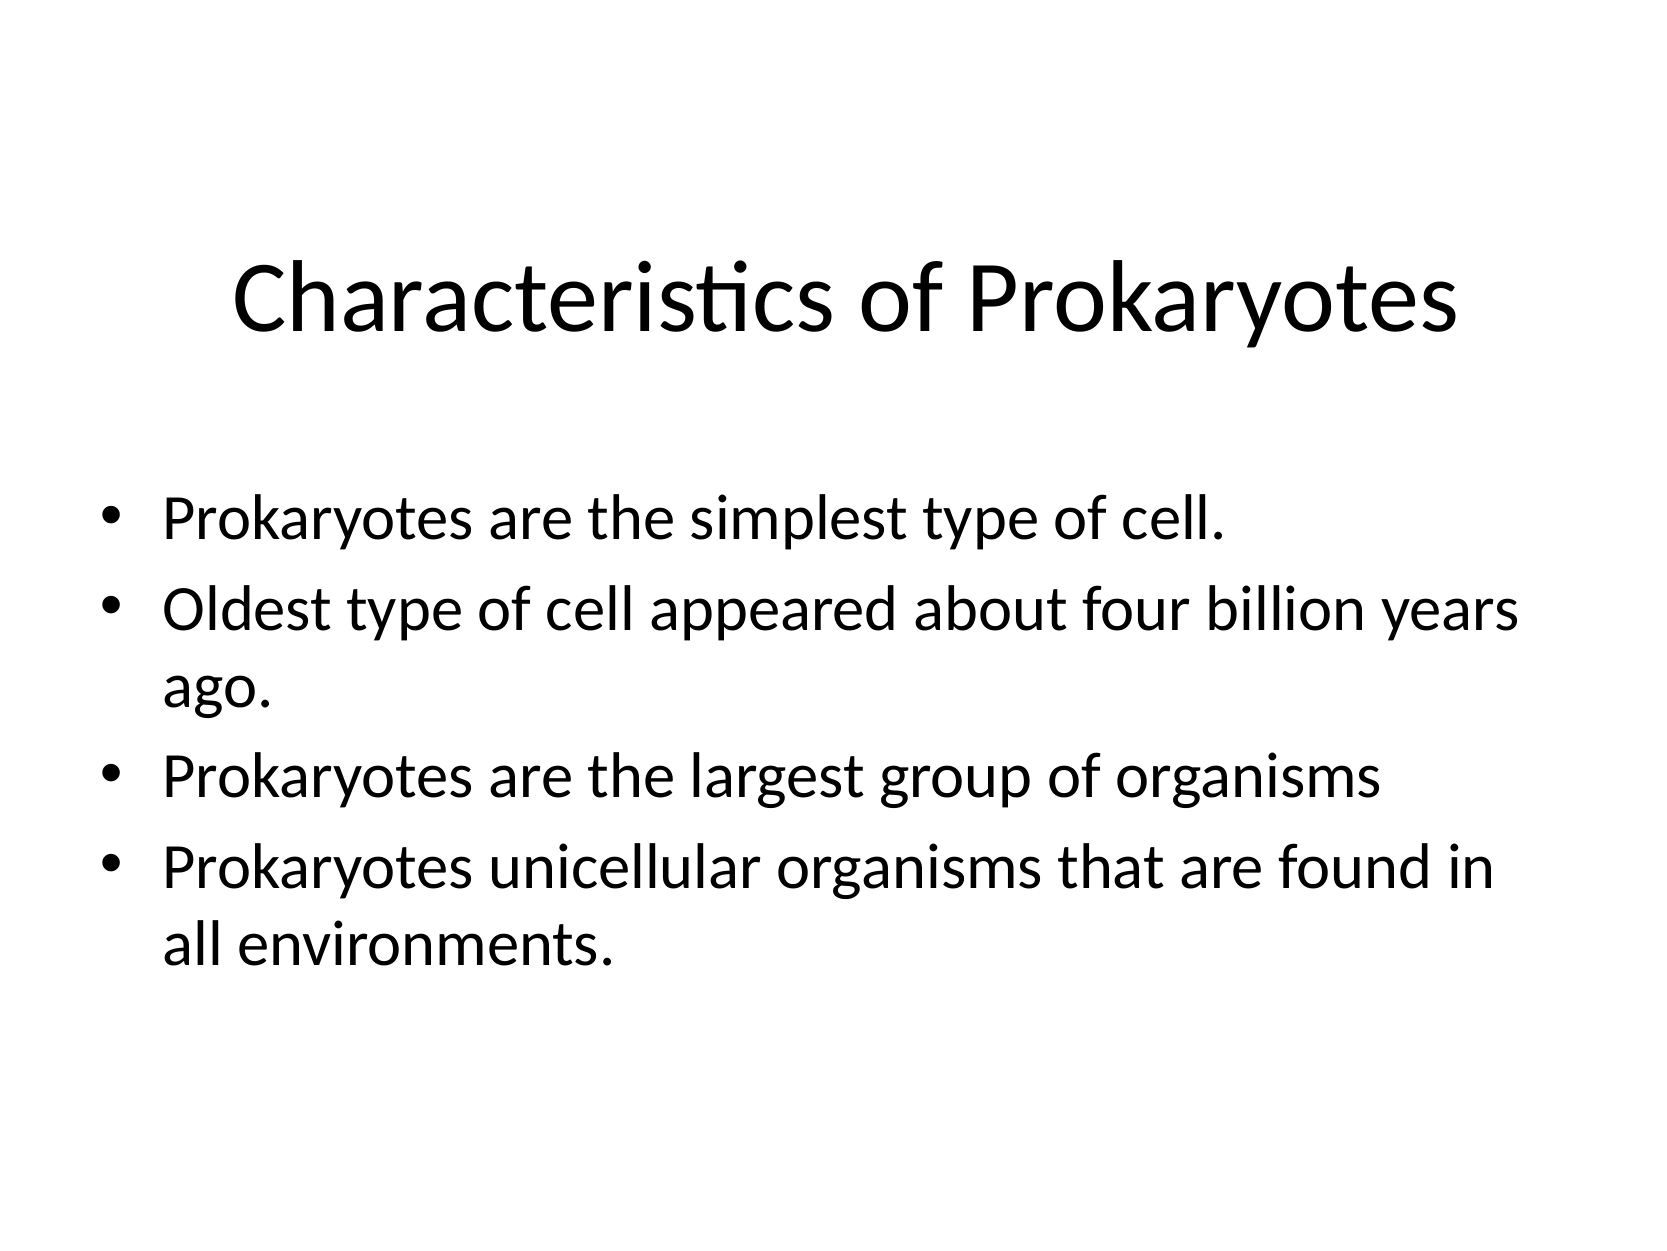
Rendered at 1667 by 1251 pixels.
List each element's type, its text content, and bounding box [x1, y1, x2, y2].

title Characteristics of Prokaryotes [70, 181, 1621, 400]
list Prokaryotes are the simplest type of cell. Oldest type of cell appeared about four billion years ago. Prokaryotes are the largest group of organisms Prokaryotes unicellular organisms that are found in all environments. [83, 466, 1584, 1188]
